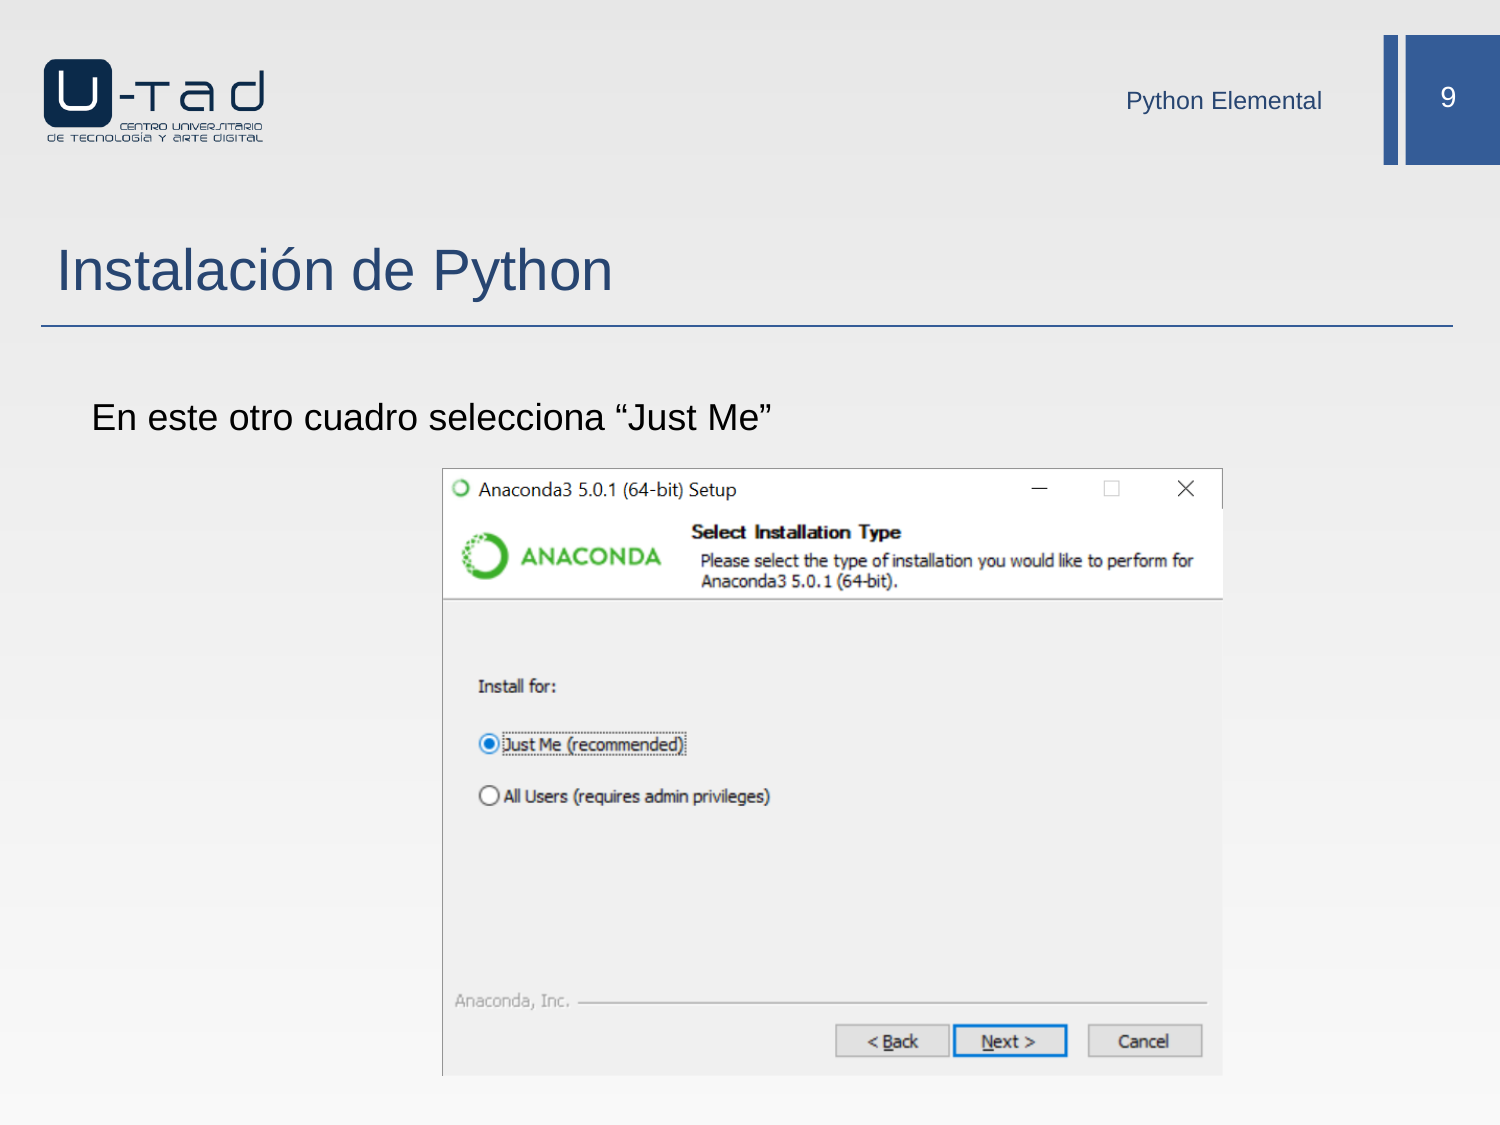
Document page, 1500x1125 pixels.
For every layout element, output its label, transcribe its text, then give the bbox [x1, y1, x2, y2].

picture [442, 468, 1223, 1076]
title Instalación de Python [41, 208, 1453, 327]
picture [17, 49, 290, 151]
footer Python Elemental [747, 78, 1338, 128]
text_box En este otro cuadro selecciona “Just Me” [76, 385, 1436, 445]
